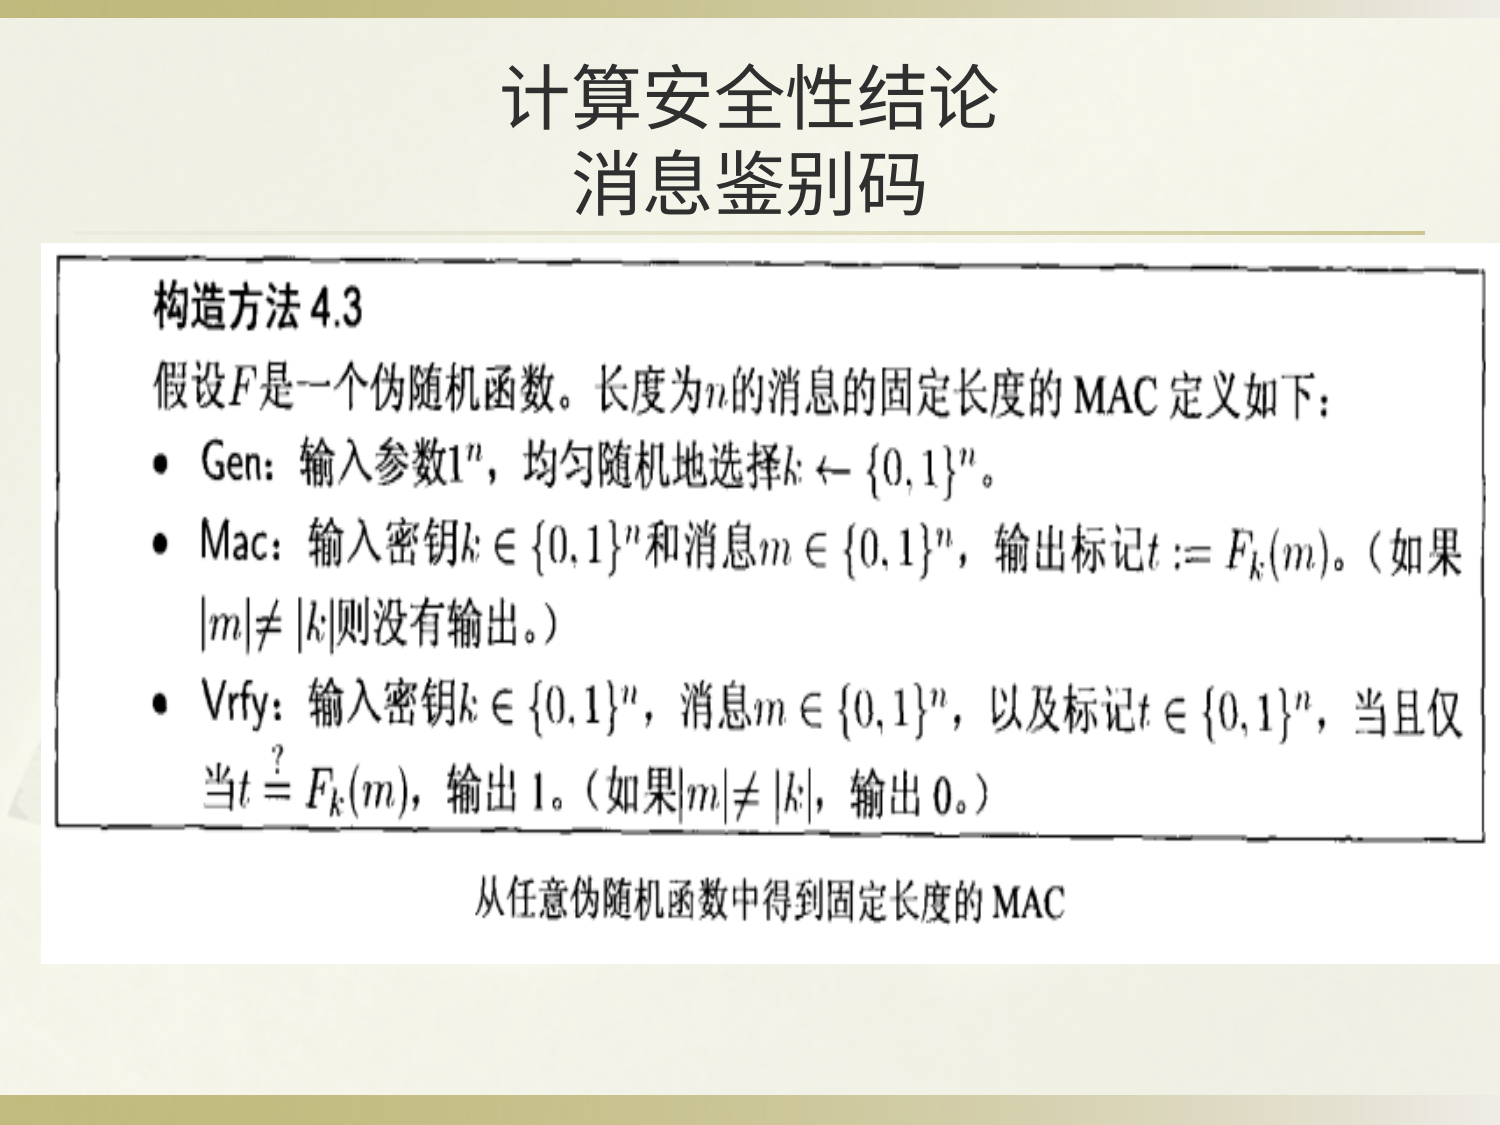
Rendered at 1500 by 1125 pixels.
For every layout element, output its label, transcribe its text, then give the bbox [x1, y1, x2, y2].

list [29, 656, 36, 752]
picture [40, 243, 1500, 965]
title 计算安全性结论 消息鉴别码 [75, 45, 1425, 233]
